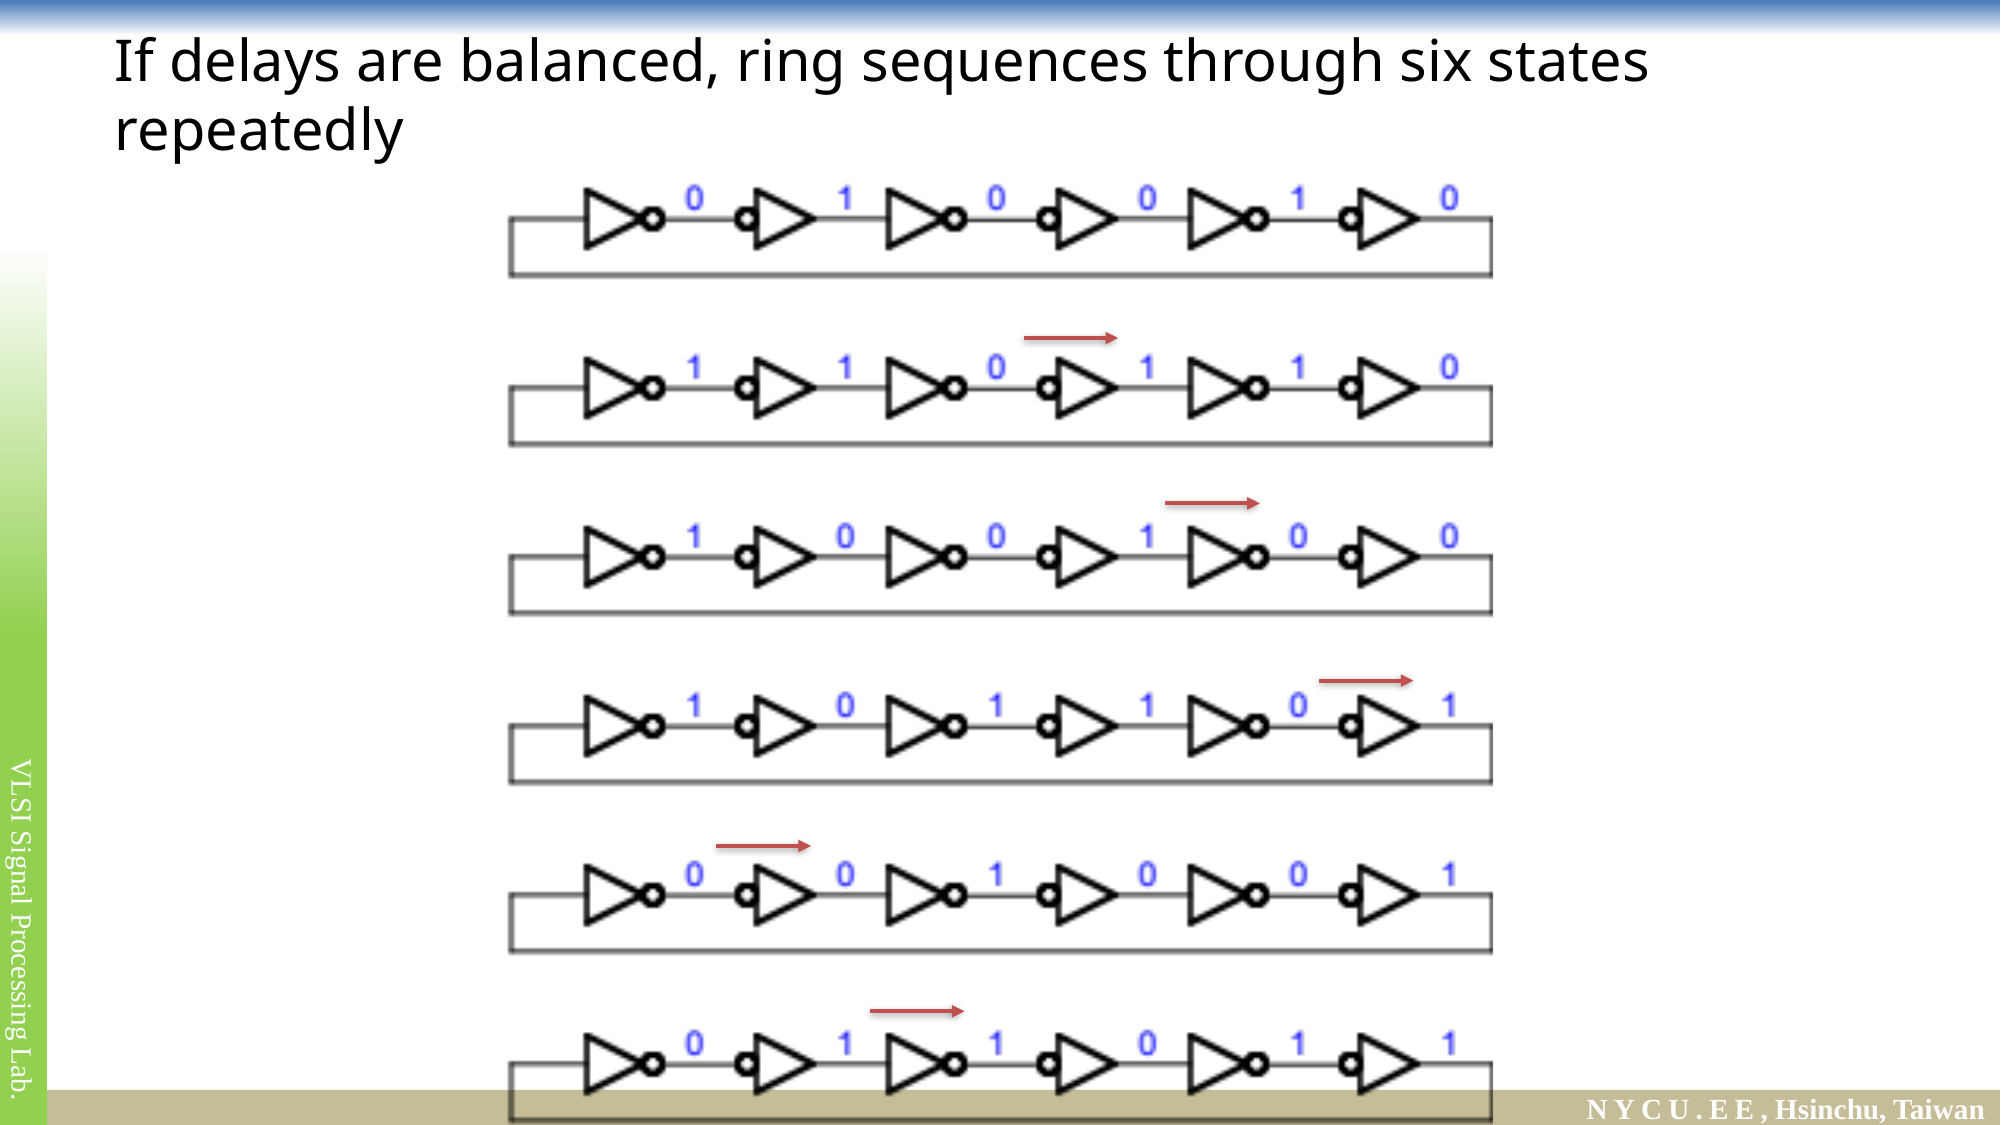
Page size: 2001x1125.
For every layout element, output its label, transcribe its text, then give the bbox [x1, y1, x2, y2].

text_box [506, 169, 1494, 1125]
title If delays are balanced, ring sequences through six states repeatedly [99, 15, 1901, 171]
